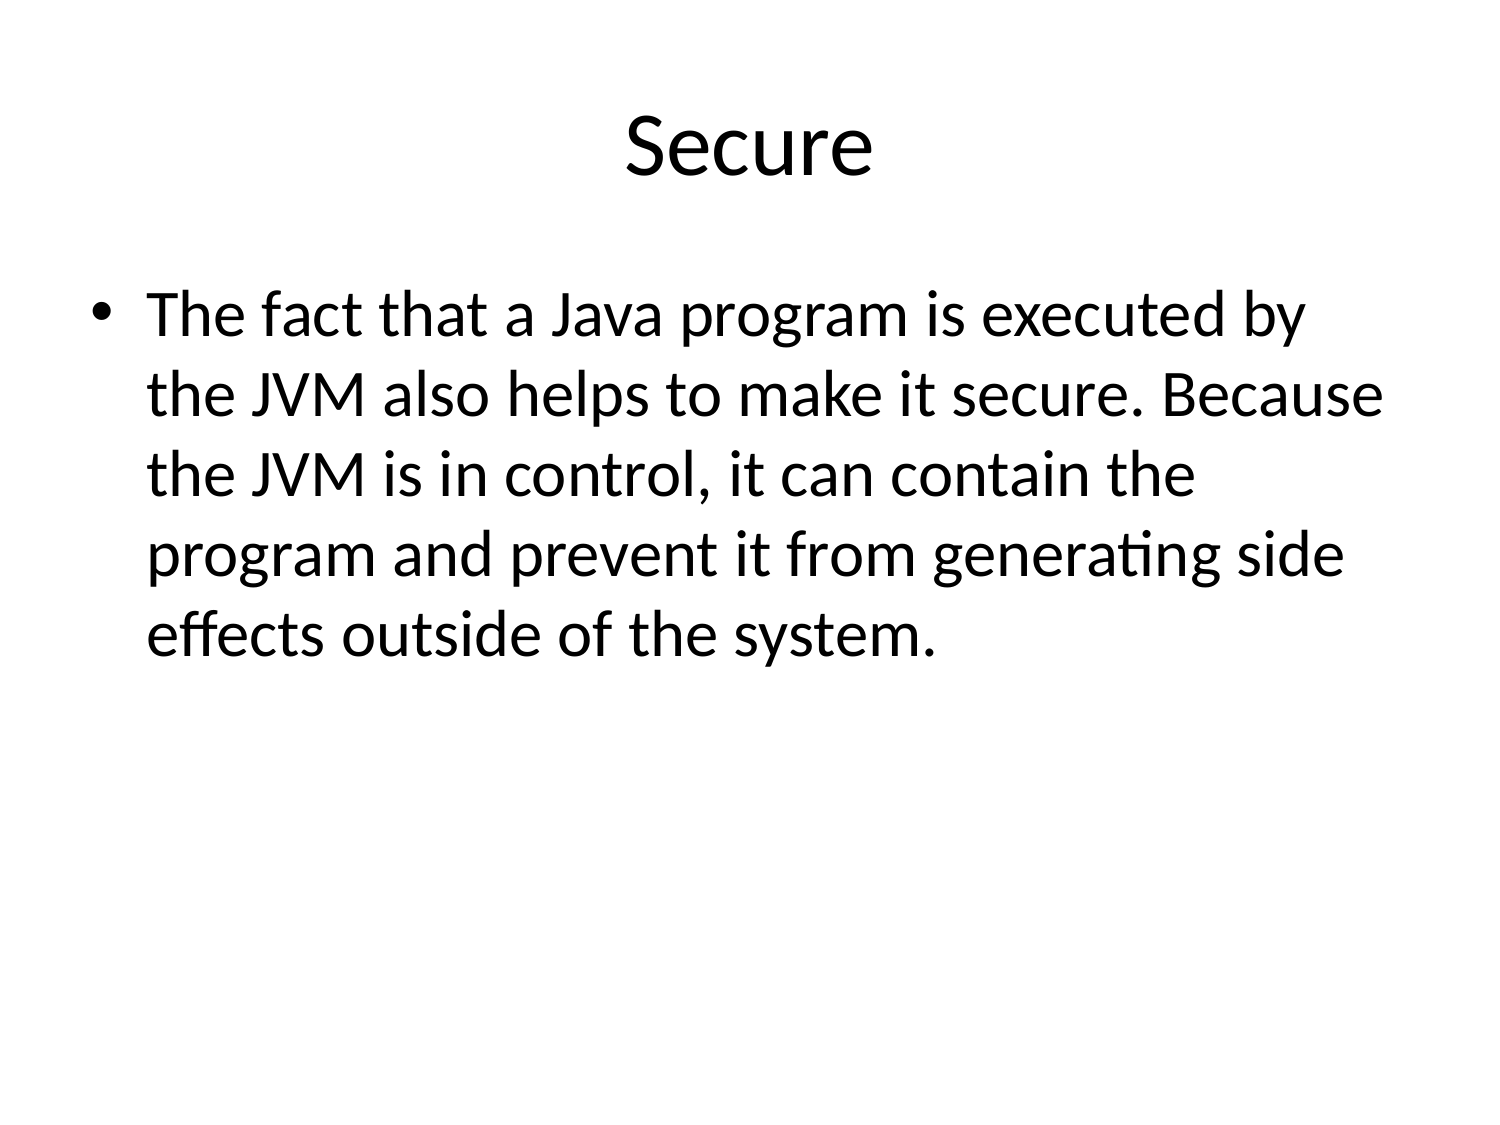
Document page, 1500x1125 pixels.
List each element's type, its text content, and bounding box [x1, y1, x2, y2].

list The fact that a Java program is executed by the JVM also helps to make it secure. Because the JVM is in control, it can contain the program and prevent it from generating side effects outside of the system. [75, 262, 1425, 1005]
title Secure [75, 45, 1425, 233]
